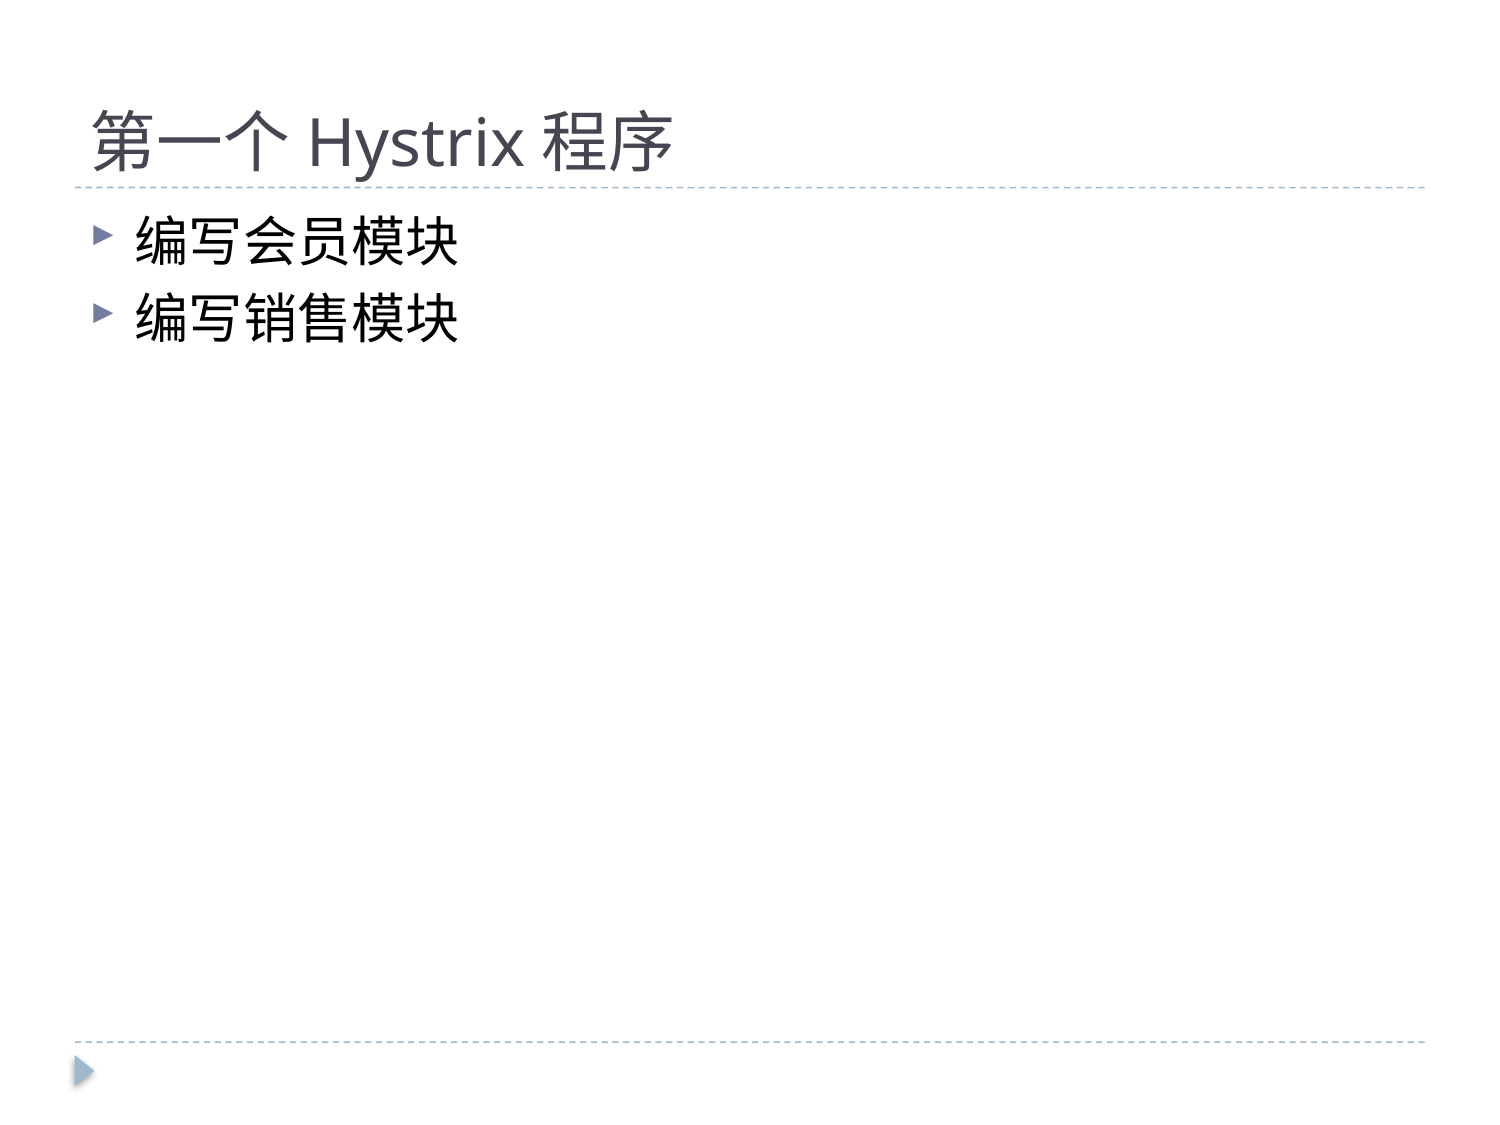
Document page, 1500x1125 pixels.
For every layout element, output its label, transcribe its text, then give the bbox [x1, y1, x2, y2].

list 编写会员模块 编写销售模块 [75, 200, 1425, 1010]
title 第一个Hystrix程序 [75, 24, 1425, 188]
